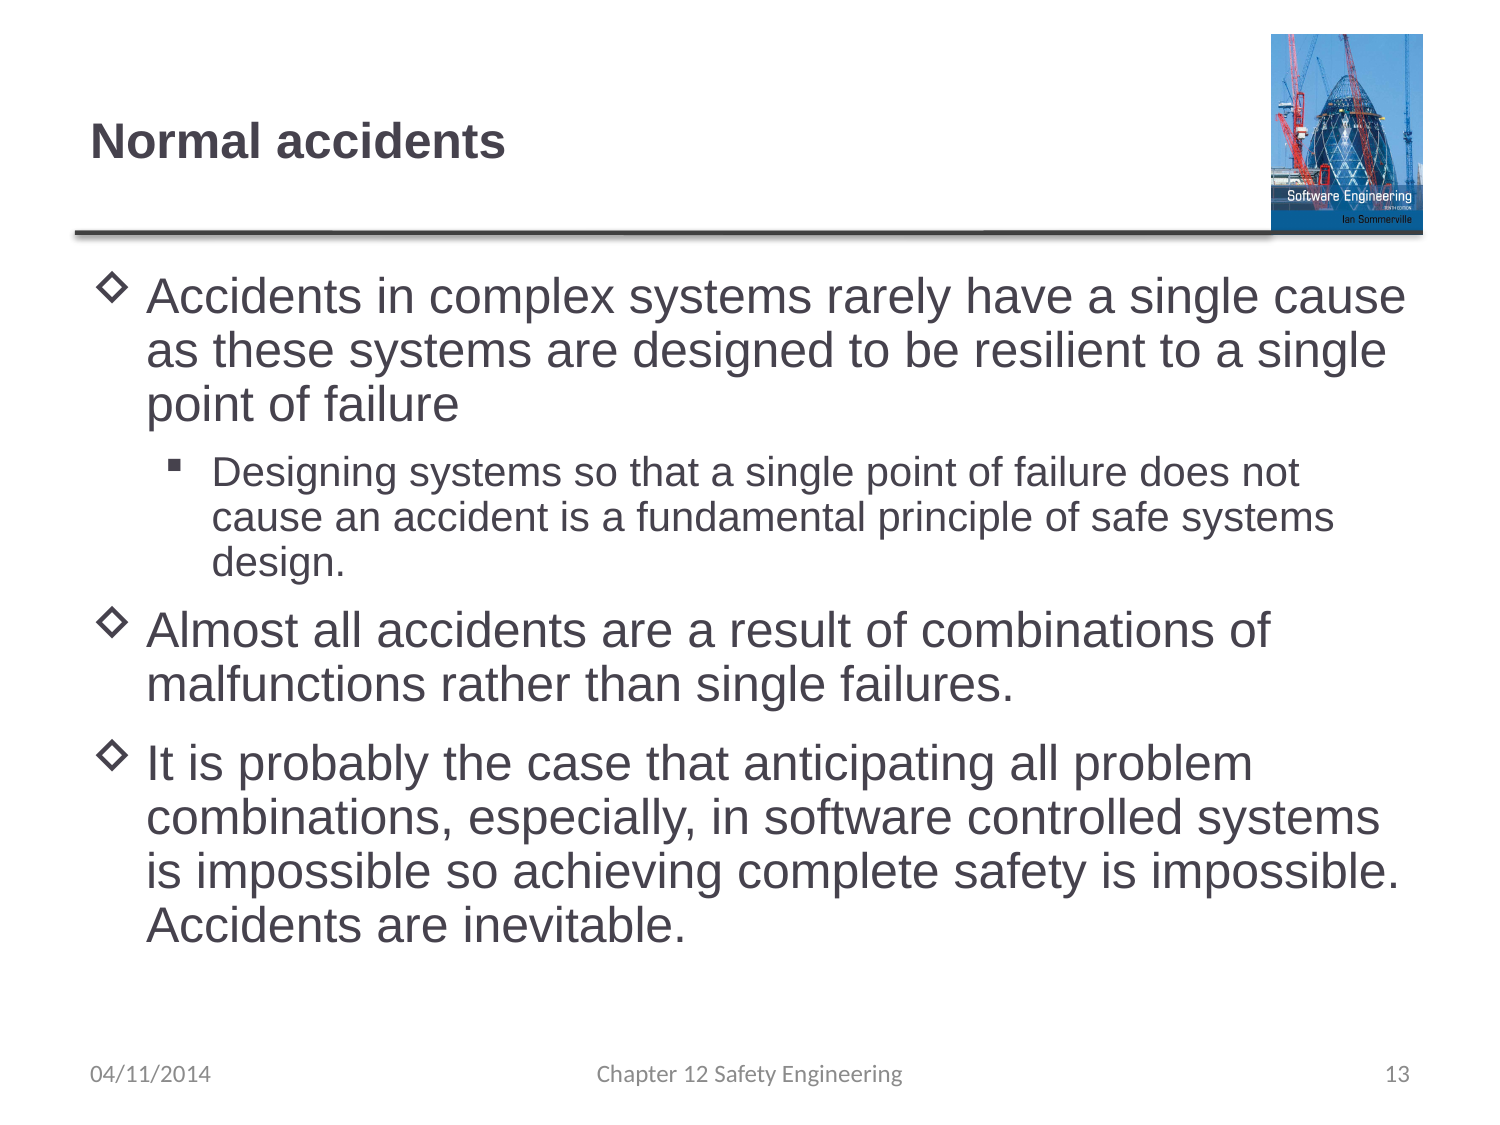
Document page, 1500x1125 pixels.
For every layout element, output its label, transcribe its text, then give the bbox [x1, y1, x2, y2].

picture [1271, 34, 1423, 230]
footer Chapter 12 Safety Engineering [512, 1042, 988, 1103]
title Normal accidents [74, 44, 1272, 233]
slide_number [75, 1042, 425, 1103]
list Accidents in complex systems rarely have a single cause as these systems are designed to be resilient to a single point of failure Designing systems so that a single point of failure does not cause an accident is a fundamental principle of safe systems design. Almost all accidents are a result of combinations of malfunctions rather than single failures. It is probably the case that anticipating all problem combinations, especially, in software controlled systems is impossible so achieving complete safety is impossible. Accidents are inevitable. [75, 262, 1425, 1005]
slide_number 13 [1074, 1042, 1425, 1103]
